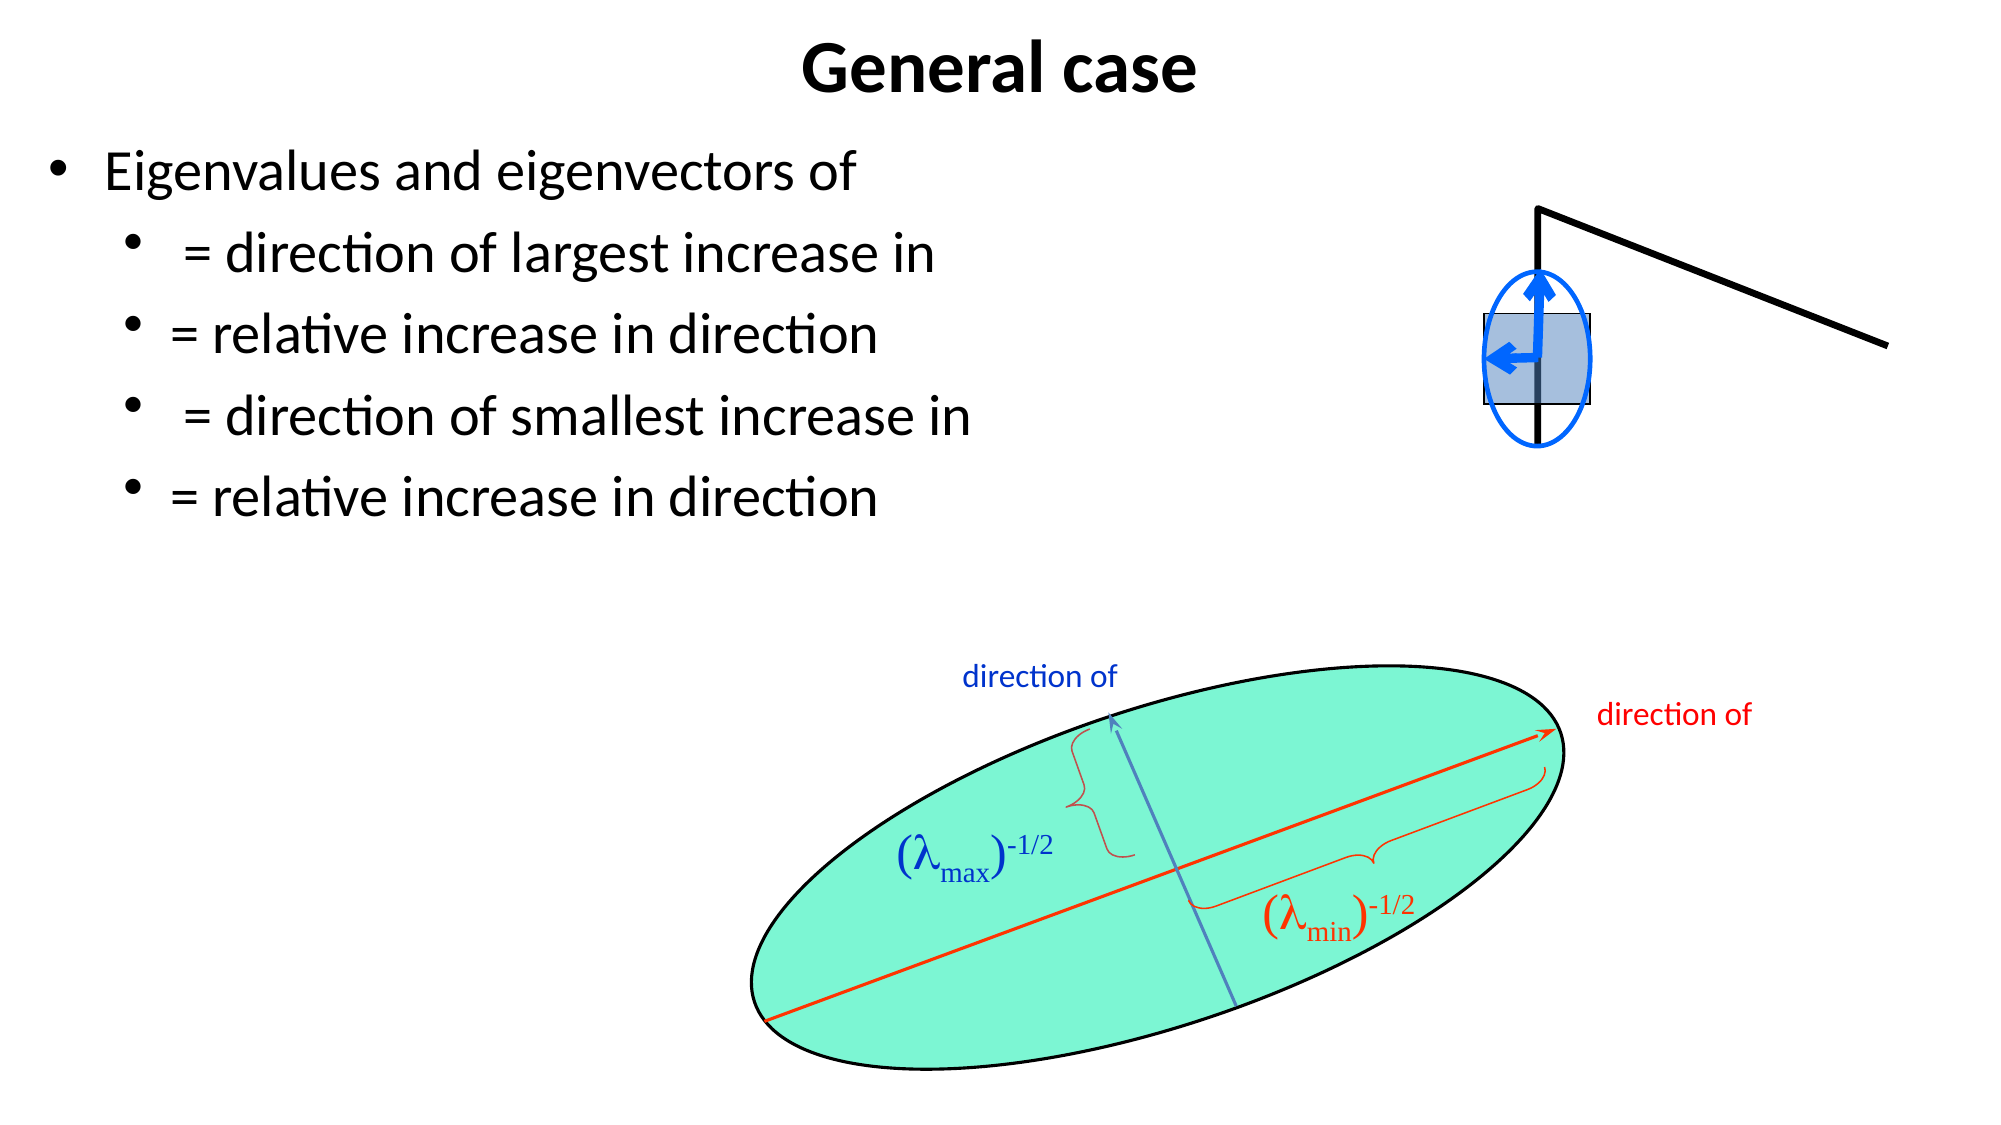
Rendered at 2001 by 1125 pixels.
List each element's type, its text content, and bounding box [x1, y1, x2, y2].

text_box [732, 594, 1854, 1125]
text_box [1354, 208, 1889, 447]
title General case [33, 0, 1967, 125]
